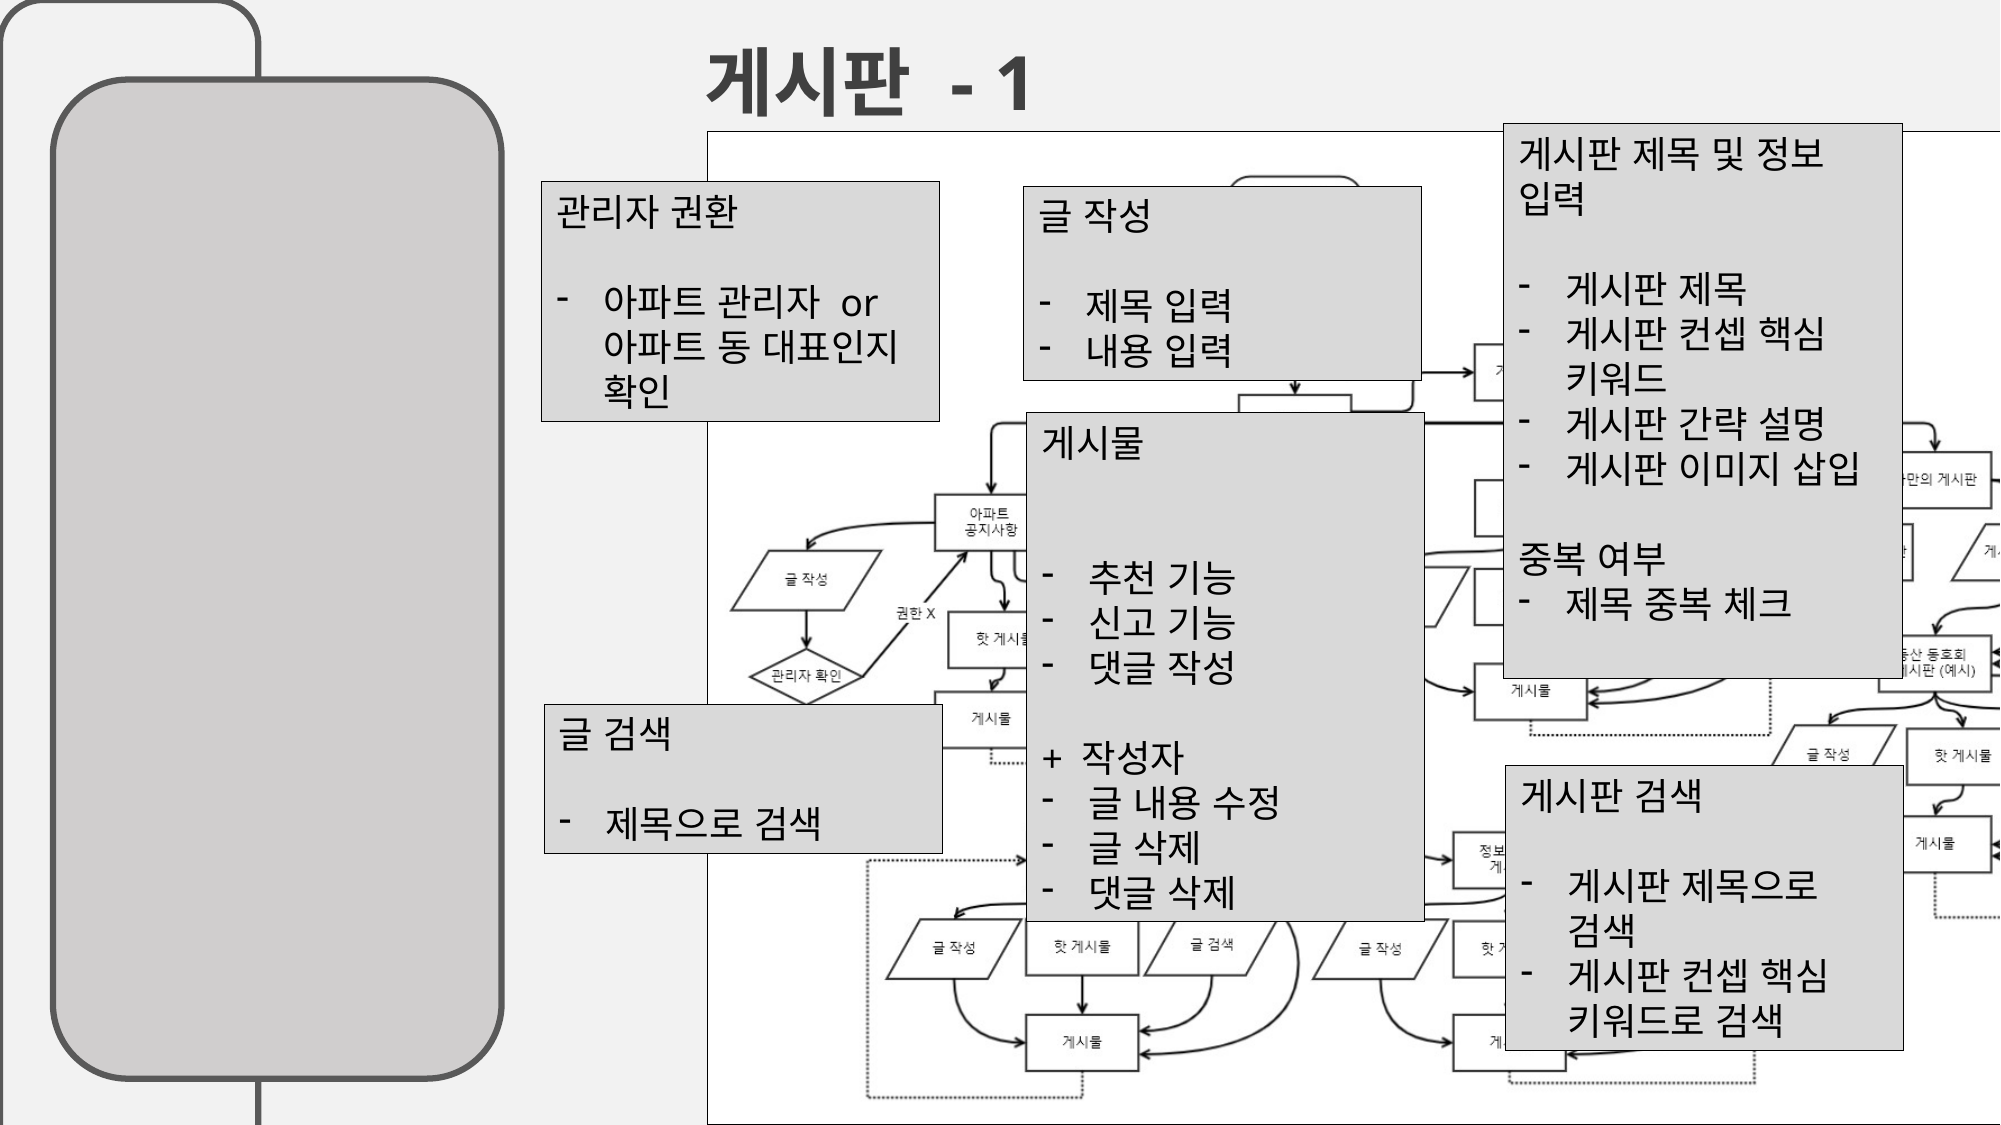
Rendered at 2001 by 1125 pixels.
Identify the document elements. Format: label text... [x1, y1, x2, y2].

picture [706, 131, 2000, 1125]
text_box [0, 0, 260, 1125]
text_box 게시판 - 1 [689, 28, 1494, 131]
text_box 글 검색 제목으로 검색 [544, 704, 706, 854]
text_box [260, 101, 707, 1125]
text_box 게시판 제목 및 정보 입력 게시판 제목 게시판 컨셉 핵심 키워드 게시판 간략 설명 게시판 이미지 삽입 중복 여부 제목 중복 체크 [1503, 123, 1903, 131]
text_box [51, 78, 503, 1080]
text_box 관리자 권환 아파트 관리자 or 아파트 동 대표인지 확인 [541, 181, 706, 422]
